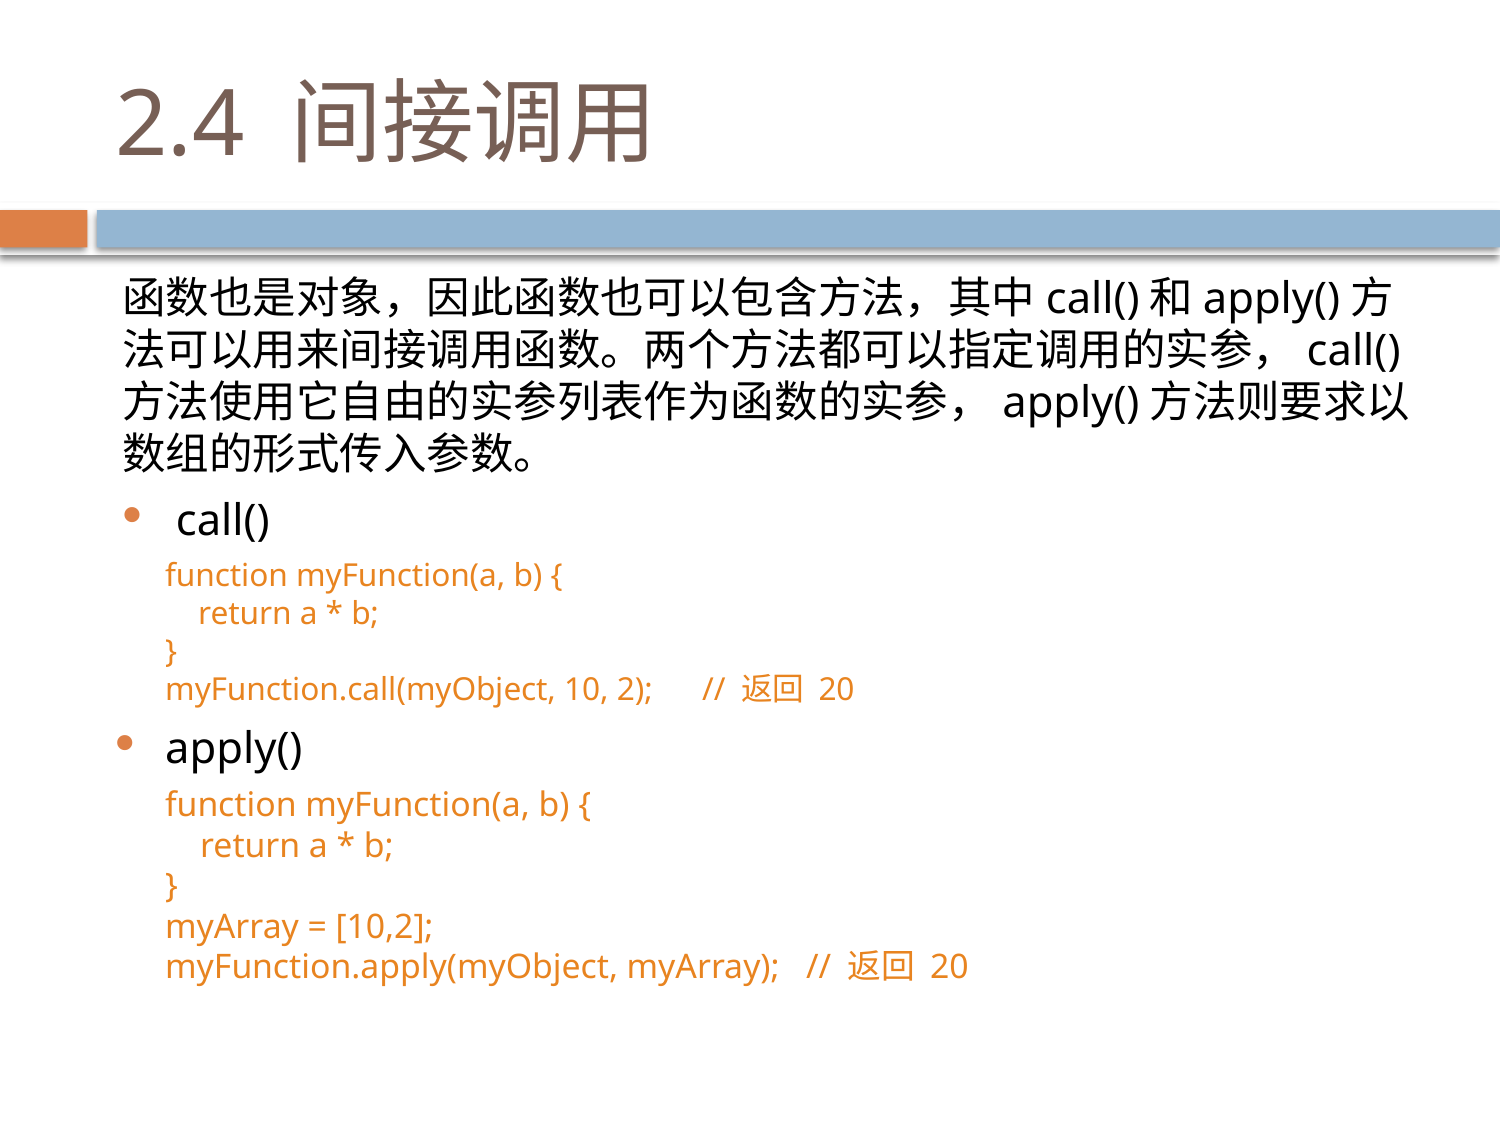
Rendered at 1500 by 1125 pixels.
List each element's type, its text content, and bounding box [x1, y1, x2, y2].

title 2.4 间接调用 [100, 37, 1438, 200]
list 函数也是对象，因此函数也可以包含方法，其中call()和apply()方法可以用来间接调用函数。两个方法都可以指定调用的实参，call()方法使用它自由的实参列表作为函数的实参，apply()方法则要求以数组的形式传入参数。 call() function myFunction(a, b) { return a * b; } myFunction.call(myObject, 10, 2); // 返回 20 apply() function myFunction(a, b) { return a * b; } myArray = [10,2]; myFunction.apply(myObject, myArray); // 返回 20 [100, 262, 1438, 1000]
